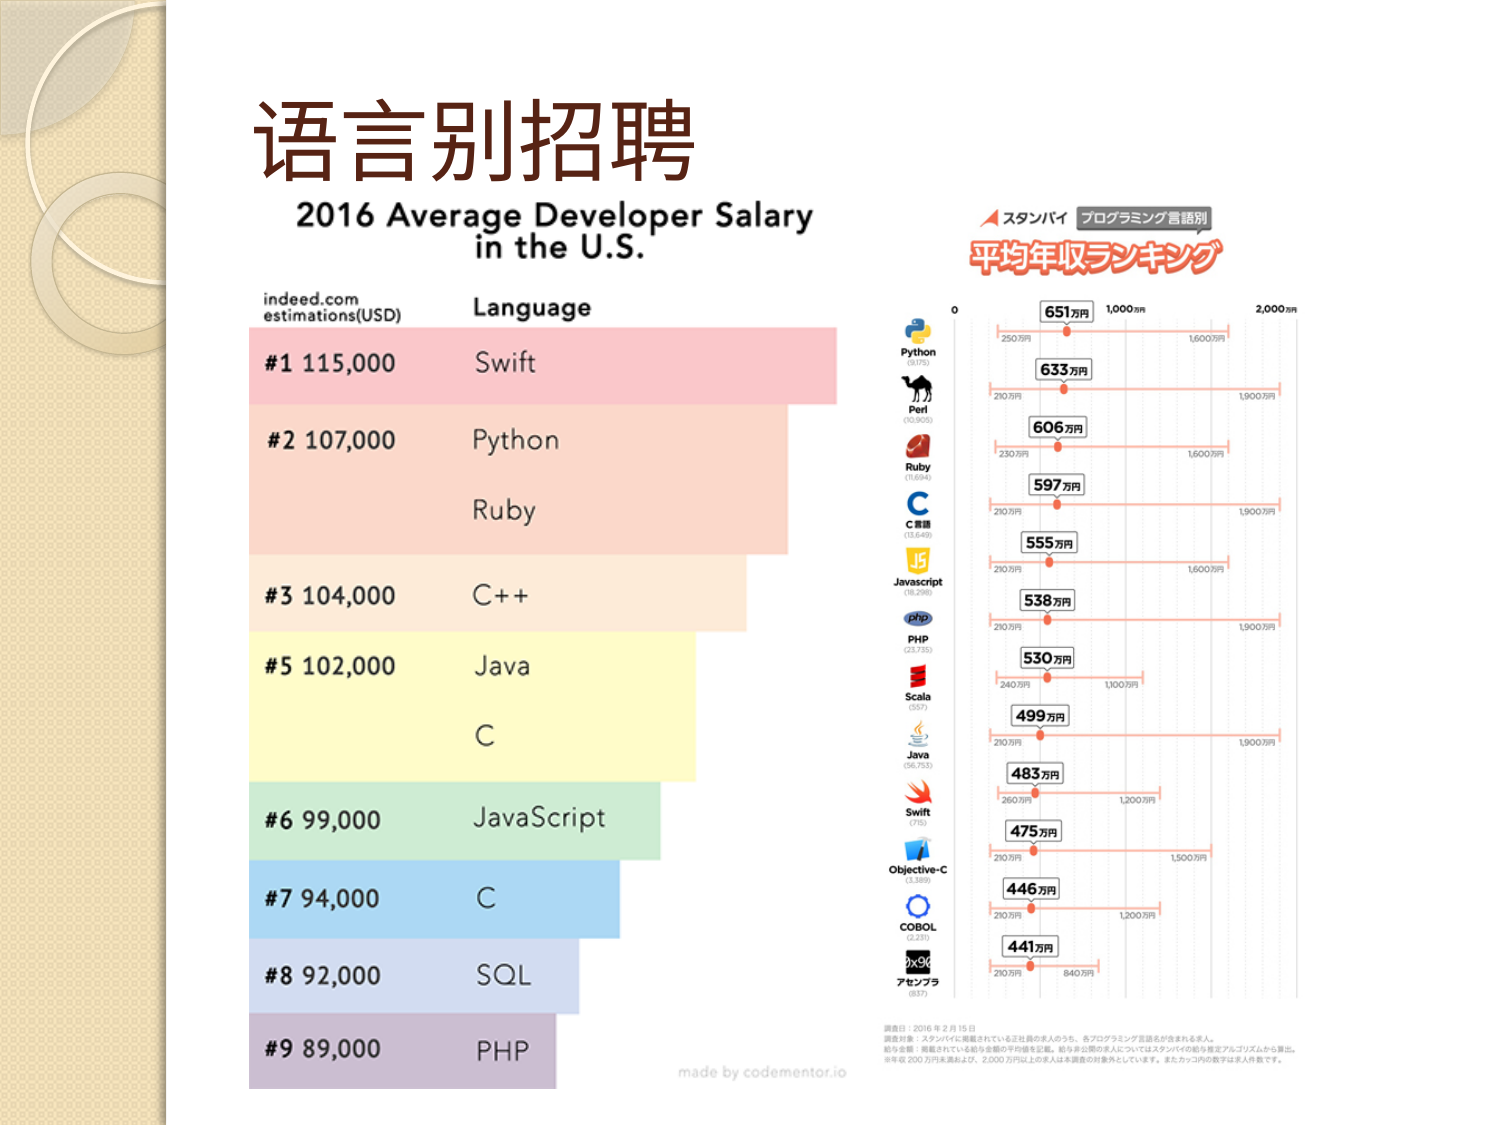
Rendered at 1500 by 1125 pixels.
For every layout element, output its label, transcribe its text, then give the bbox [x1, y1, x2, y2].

picture [249, 187, 1323, 1090]
title 语言别招聘 [235, 45, 1466, 233]
